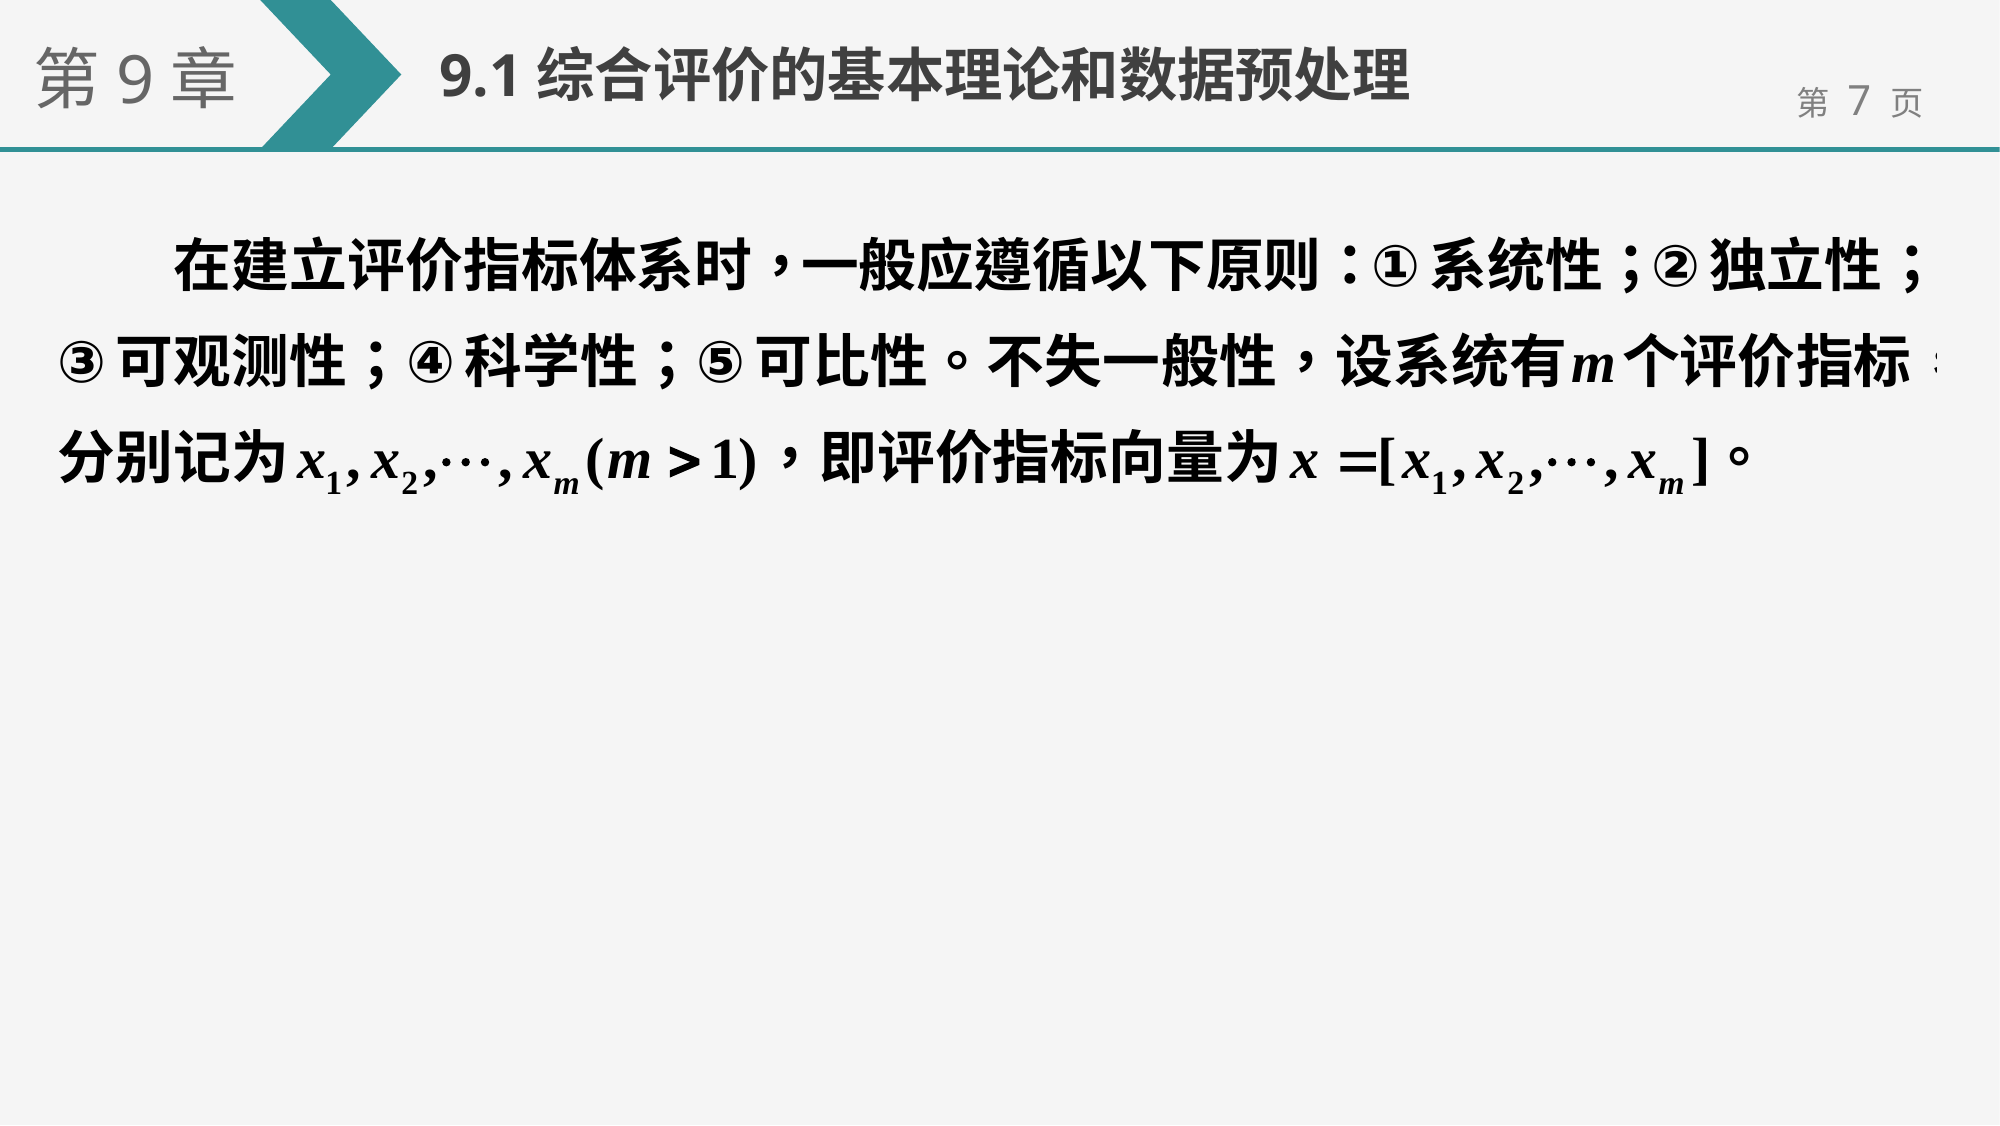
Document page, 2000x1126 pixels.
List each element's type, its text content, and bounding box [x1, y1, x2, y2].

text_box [57, 217, 1937, 861]
text_box 第9章 [19, 29, 253, 125]
text_box [258, 0, 403, 148]
text_box 9.1综合评价的基本理论和数据预处理 [424, 31, 1449, 116]
